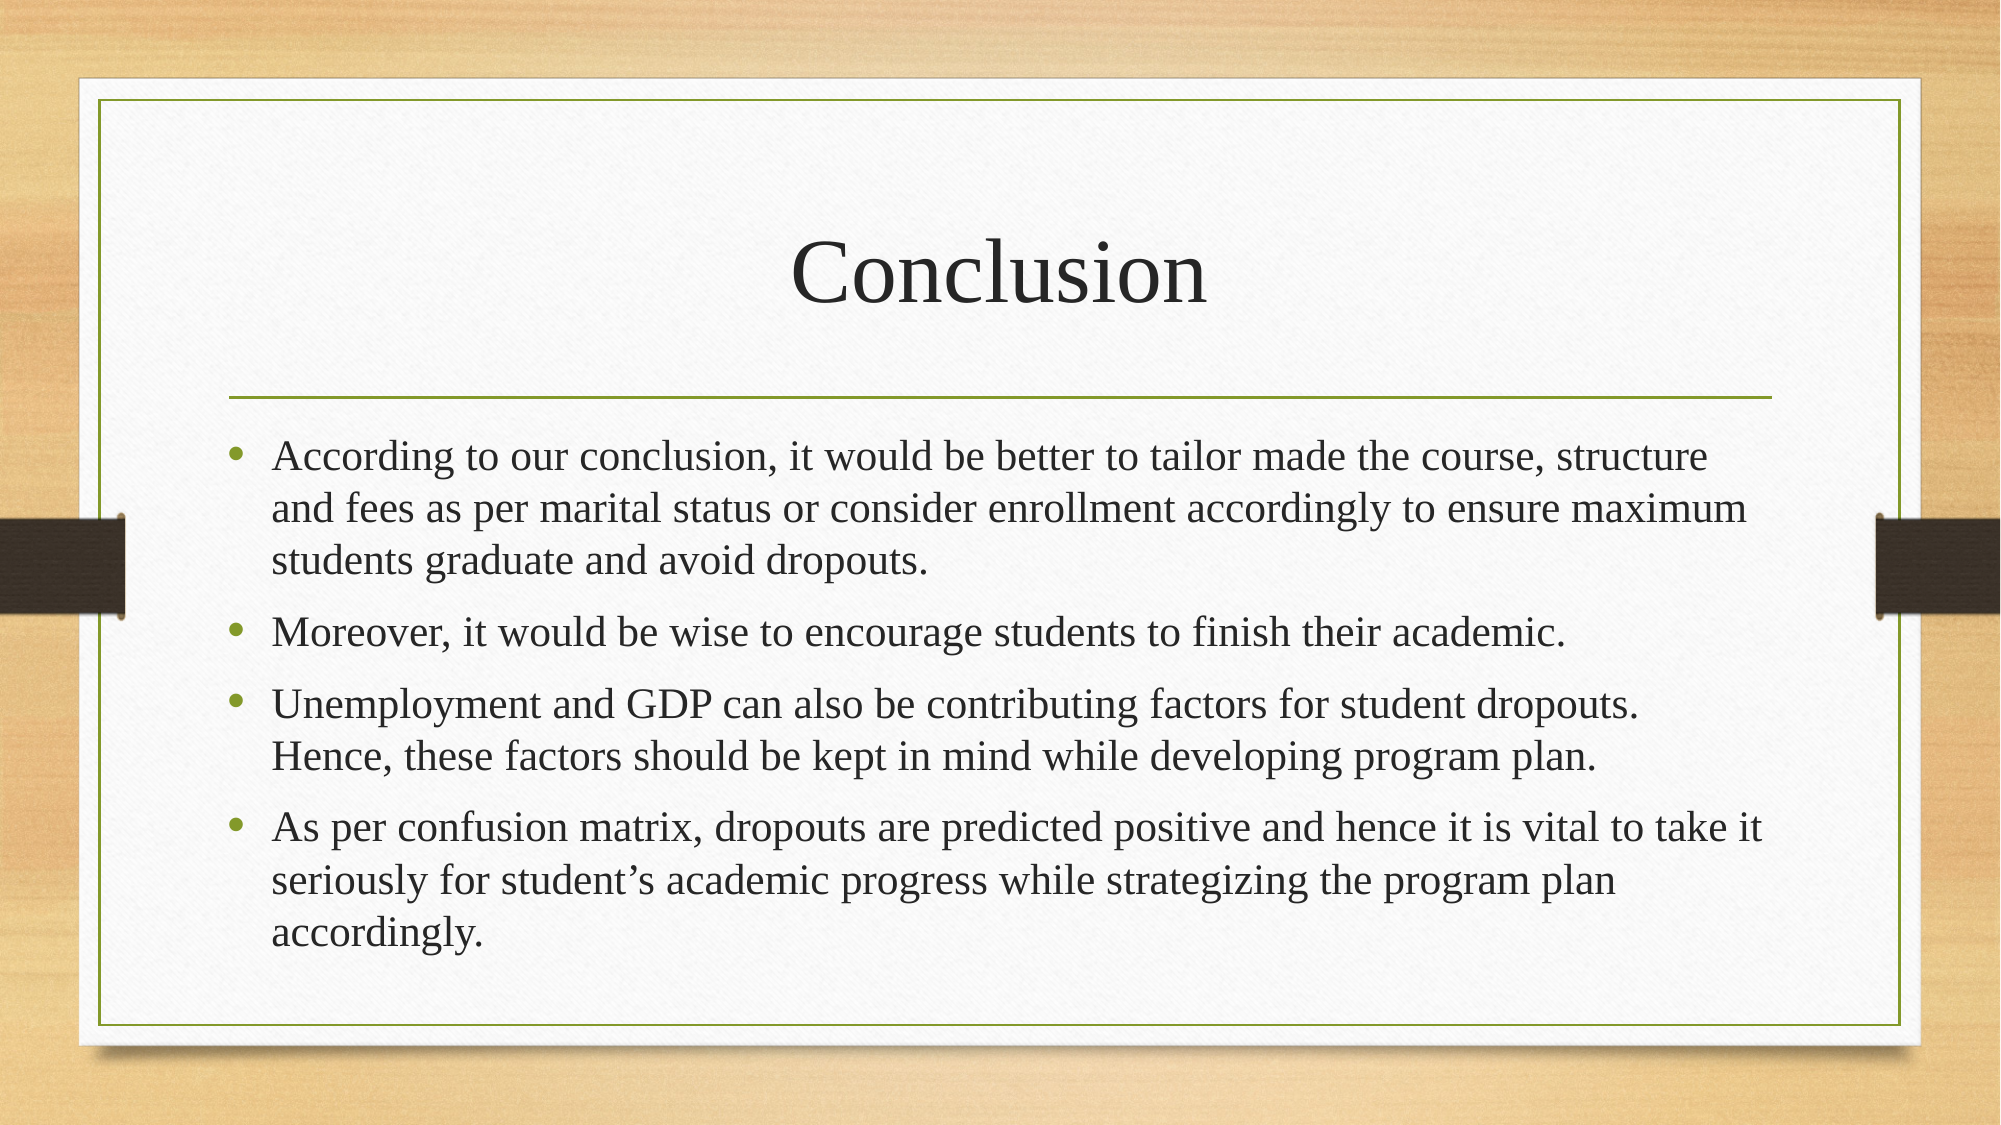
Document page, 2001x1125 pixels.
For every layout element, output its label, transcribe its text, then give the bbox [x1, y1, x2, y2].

picture [0, 0, 2001, 1125]
title Conclusion [212, 161, 1788, 372]
list According to our conclusion, it would be better to tailor made the course, structure and fees as per marital status or consider enrollment accordingly to ensure maximum students graduate and avoid dropouts. Moreover, it would be wise to encourage students to finish their academic. Unemployment and GDP can also be contributing factors for student dropouts. Hence, these factors should be kept in mind while developing program plan. As per confusion matrix, dropouts are predicted positive and hence it is vital to take it seriously for student’s academic progress while strategizing the program plan accordingly. [212, 419, 1788, 964]
